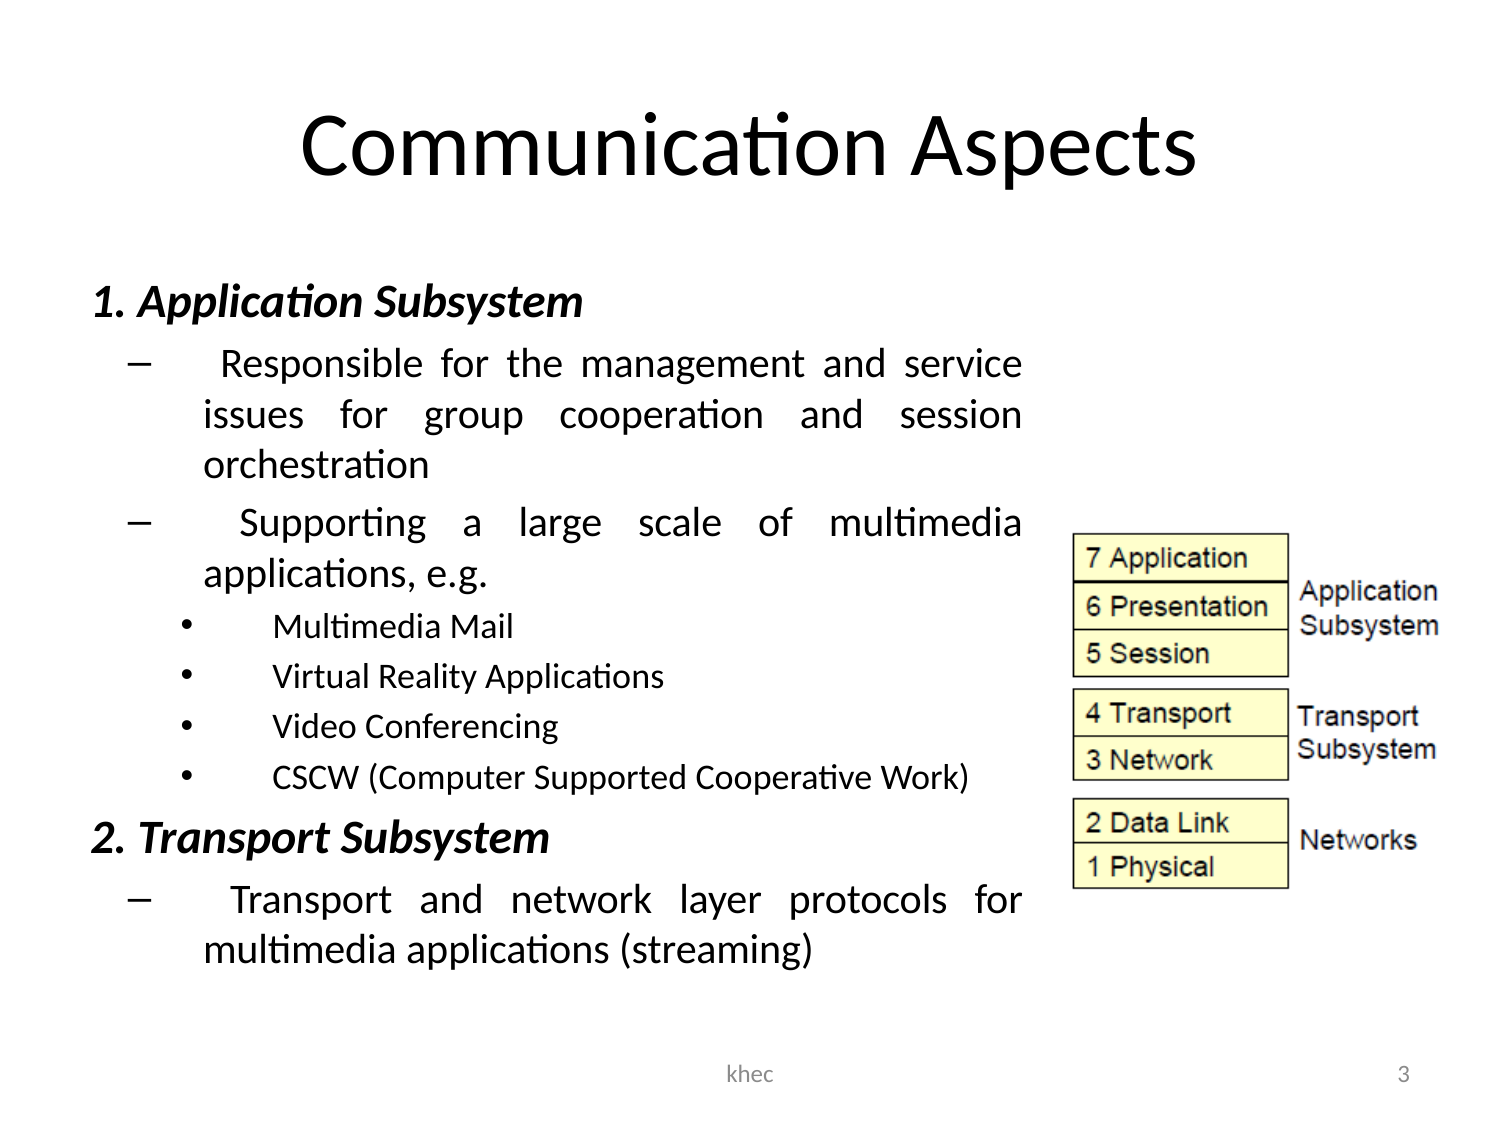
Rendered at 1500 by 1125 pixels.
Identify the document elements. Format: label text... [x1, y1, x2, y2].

list 1. Application Subsystem Responsible for the management and service issues for group cooperation and session orchestration Supporting a large scale of multimedia applications, e.g. Multimedia Mail Virtual Reality Applications Video Conferencing CSCW (Computer Supported Cooperative Work) 2. Transport Subsystem Transport and network layer protocols for multimedia applications (streaming) [75, 262, 1038, 988]
picture [1062, 524, 1446, 898]
slide_number 3 [1074, 1042, 1425, 1103]
footer khec [512, 1042, 988, 1103]
title Communication Aspects [75, 45, 1425, 233]
